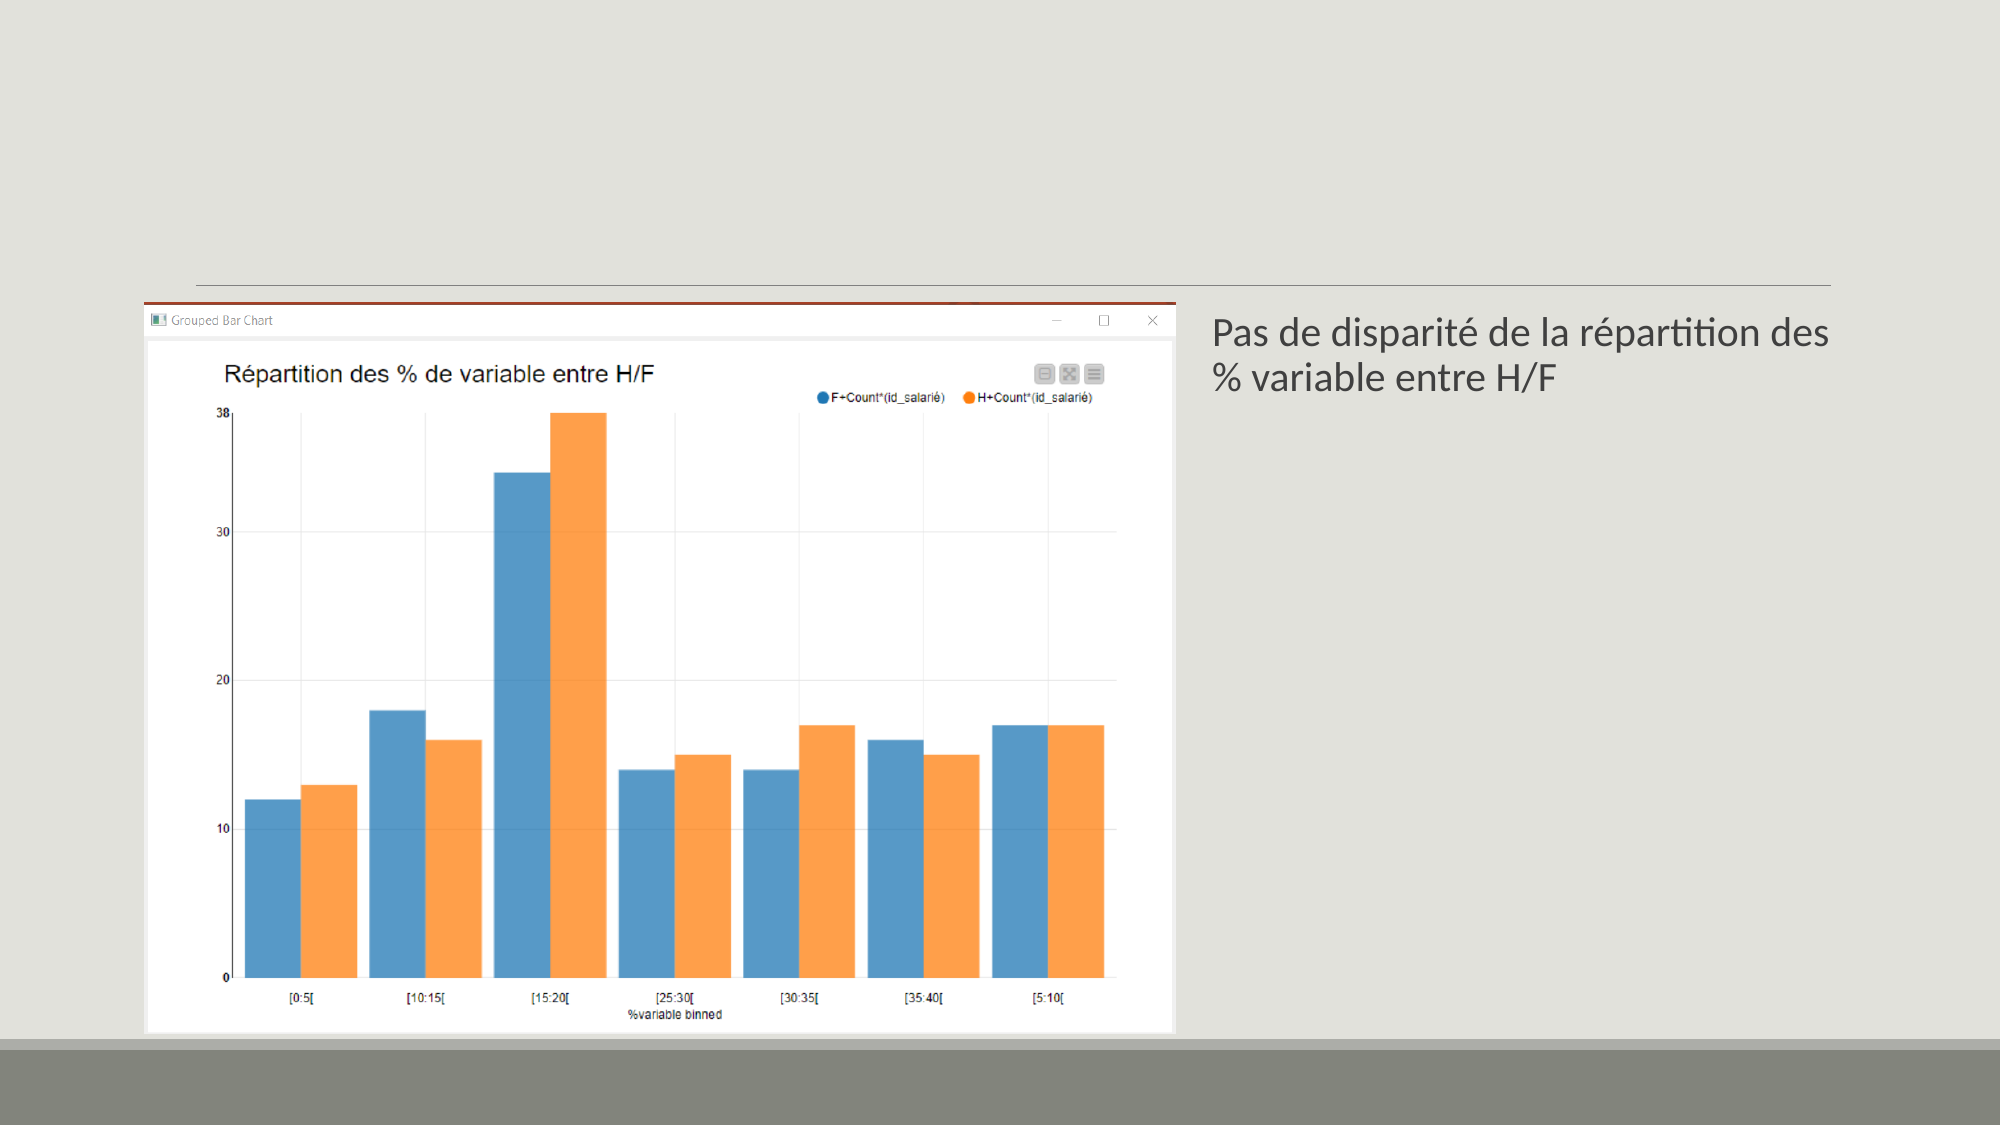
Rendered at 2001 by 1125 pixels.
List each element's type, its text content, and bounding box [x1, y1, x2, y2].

list Pas de disparité de la répartition des % variable entre H/F [1197, 302, 1830, 963]
picture [143, 302, 1176, 1034]
